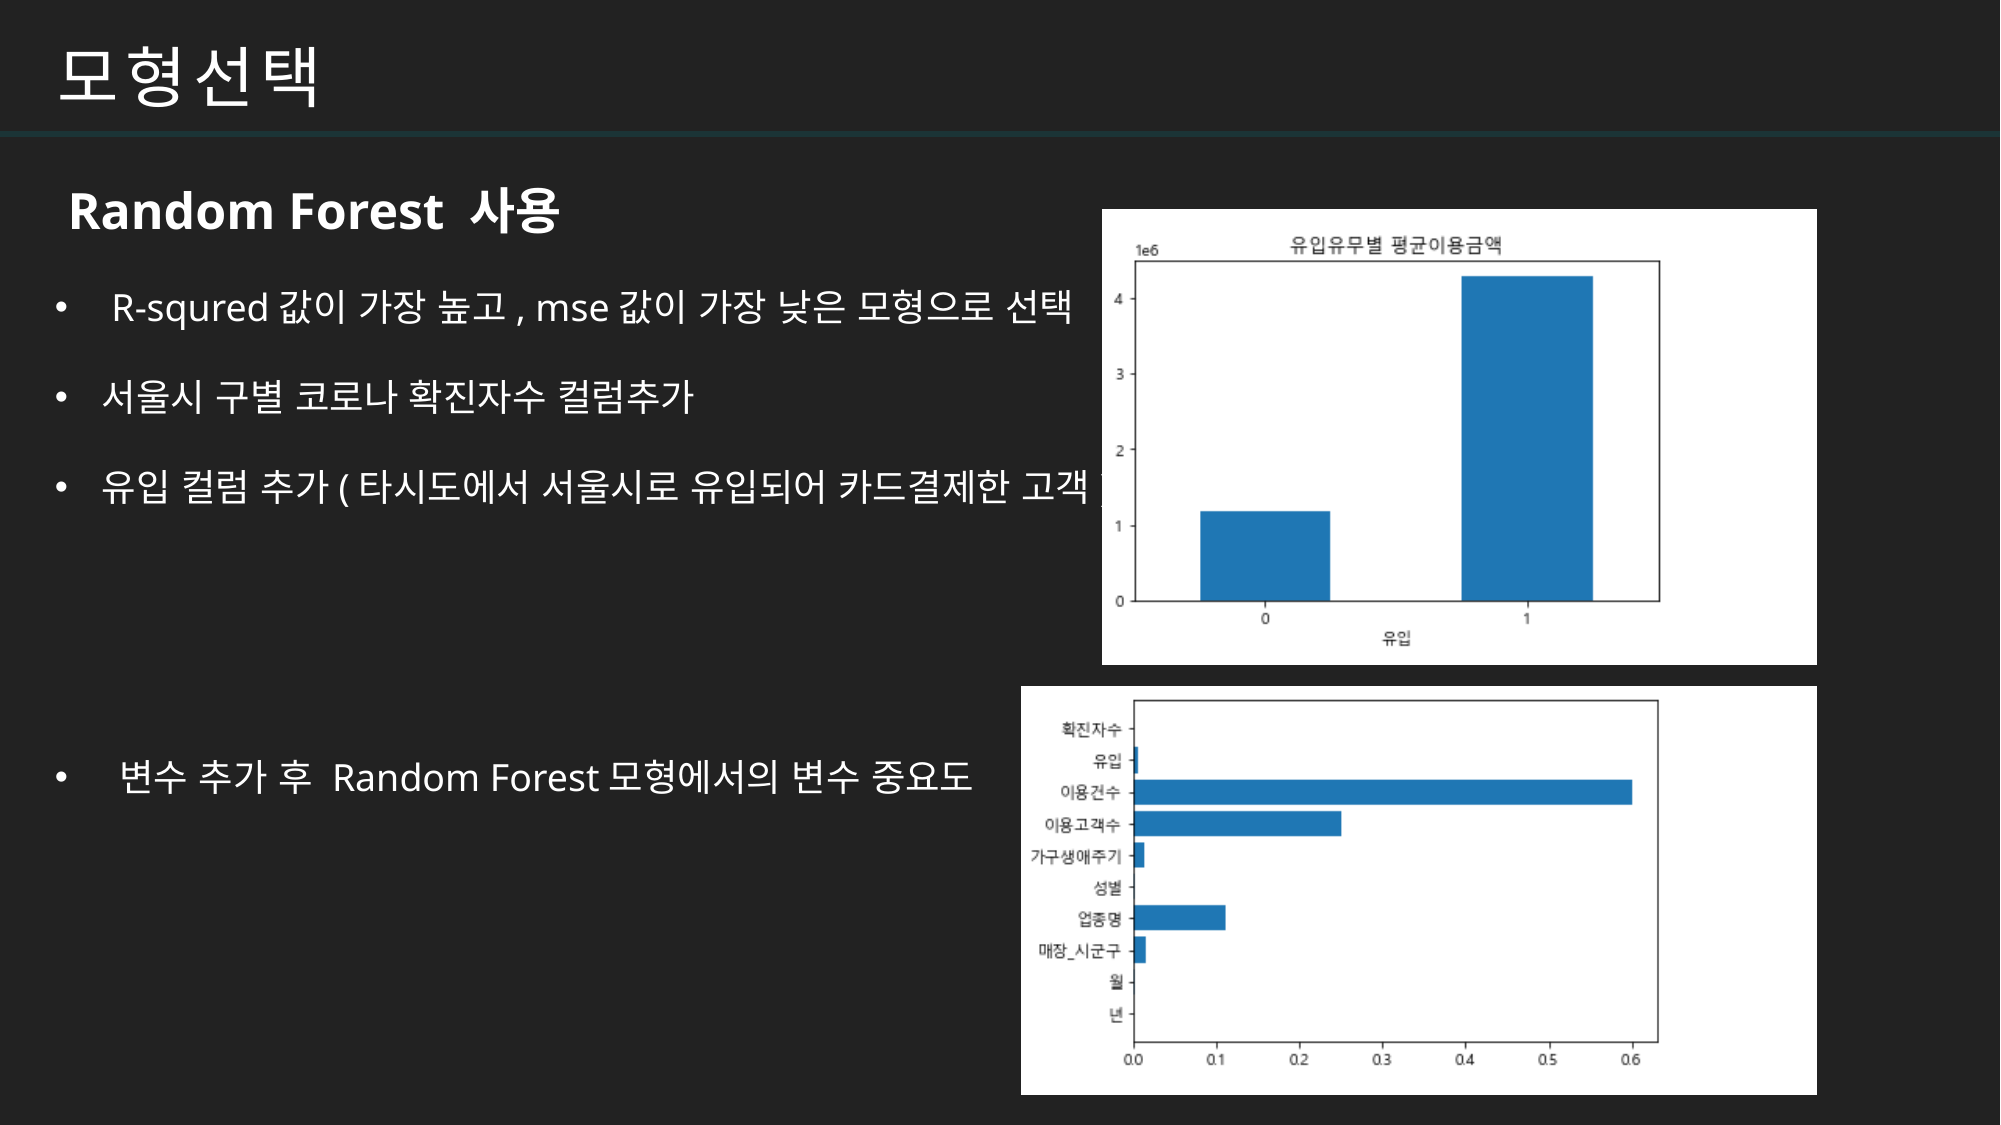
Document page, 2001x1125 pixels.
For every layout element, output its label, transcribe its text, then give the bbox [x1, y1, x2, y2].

text_box 변수 추가 후 Random Forest모형에서의 변수 중요도 [39, 686, 1021, 852]
text_box Random Forest 사용 R-squred값이 가장 높고, mse값이 가장 낮은 모형으로 선택 서울시 구별 코로나 확진자수 컬럼추가 유입 컬럼 추가(타시도에서 서울시로 유입되어 카드결제한 고객) [39, 171, 1567, 562]
picture [1102, 209, 1817, 665]
picture [1021, 686, 1817, 1095]
text_box 모형선택 [42, 28, 338, 124]
